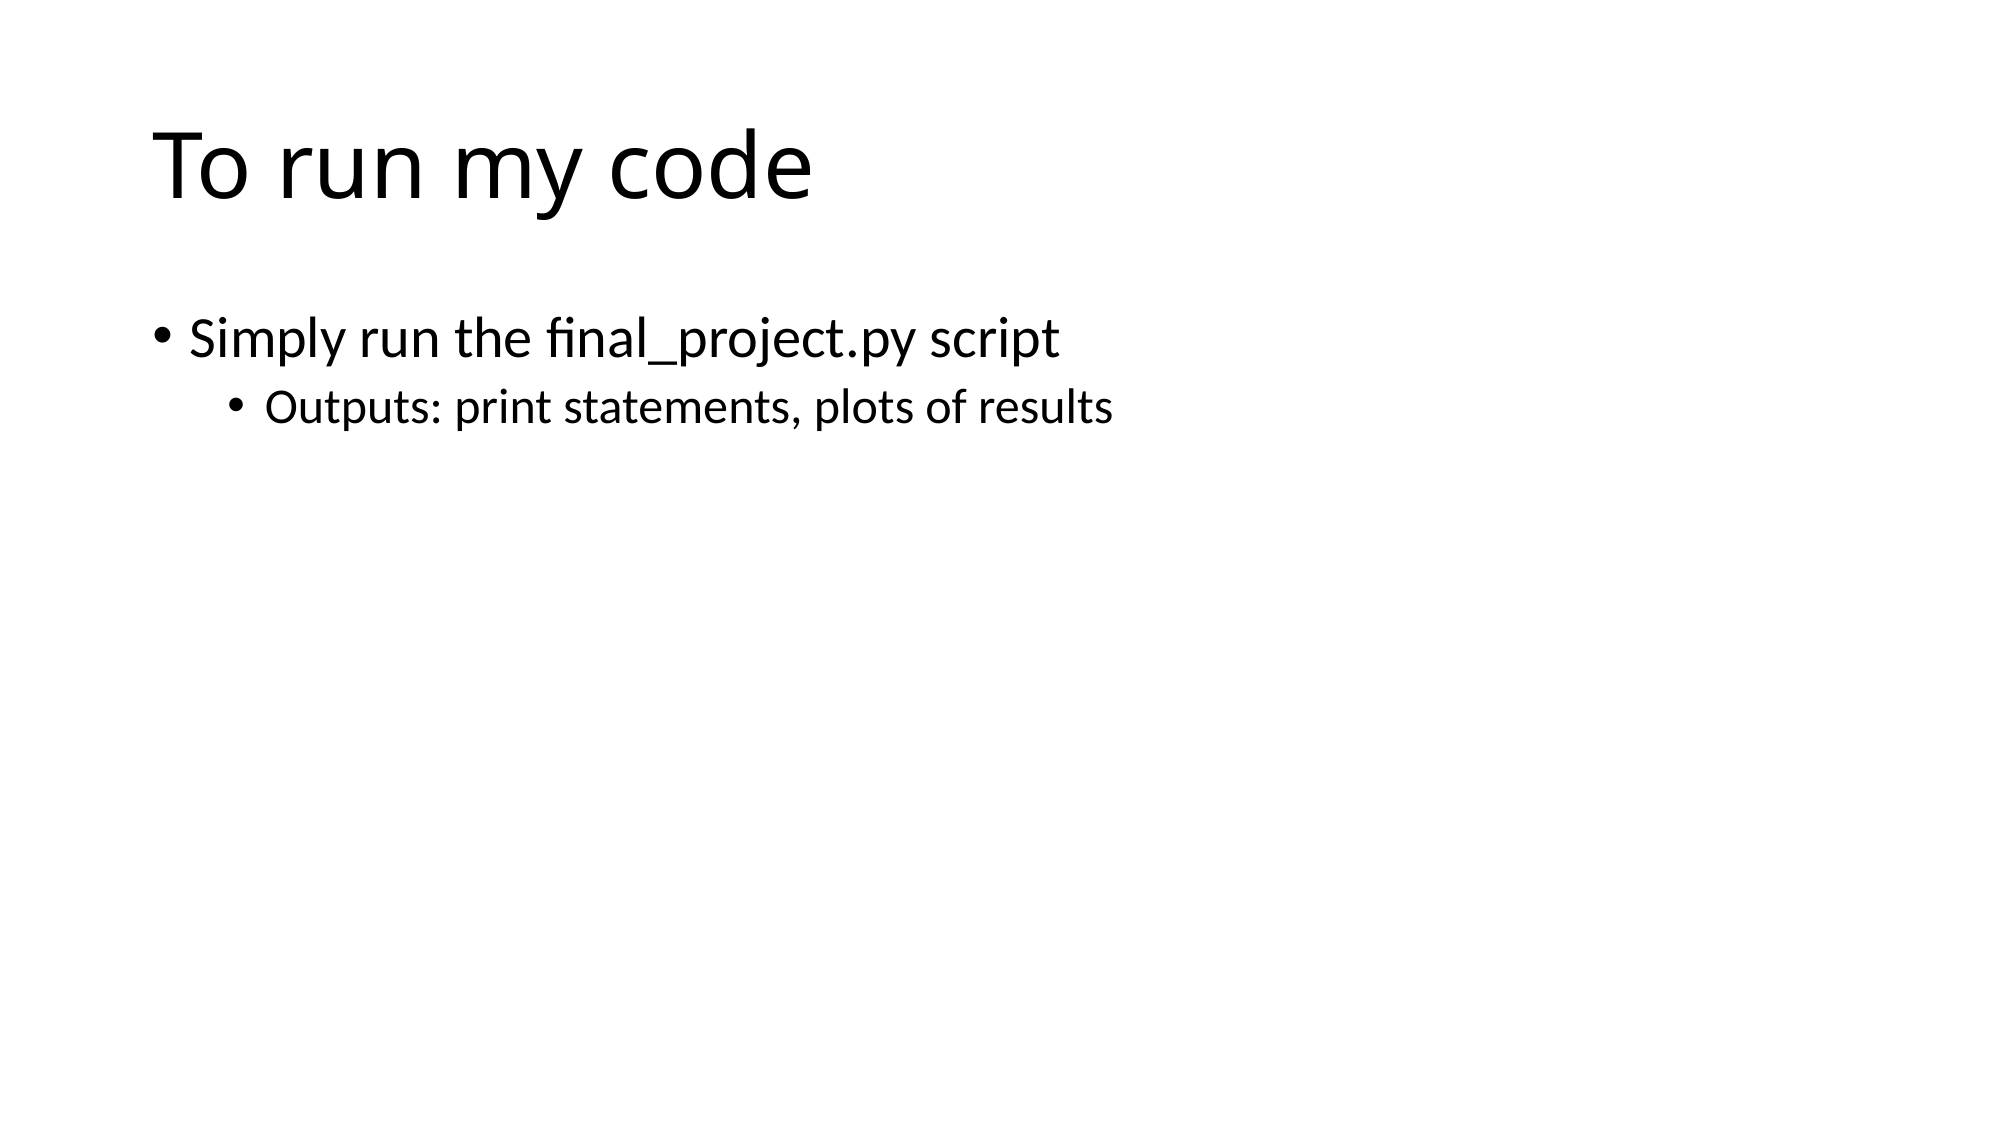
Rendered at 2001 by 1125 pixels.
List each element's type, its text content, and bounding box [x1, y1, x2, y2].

title To run my code [137, 59, 1863, 278]
list Simply run the final_project.py script Outputs: print statements, plots of results [137, 299, 1863, 1014]
